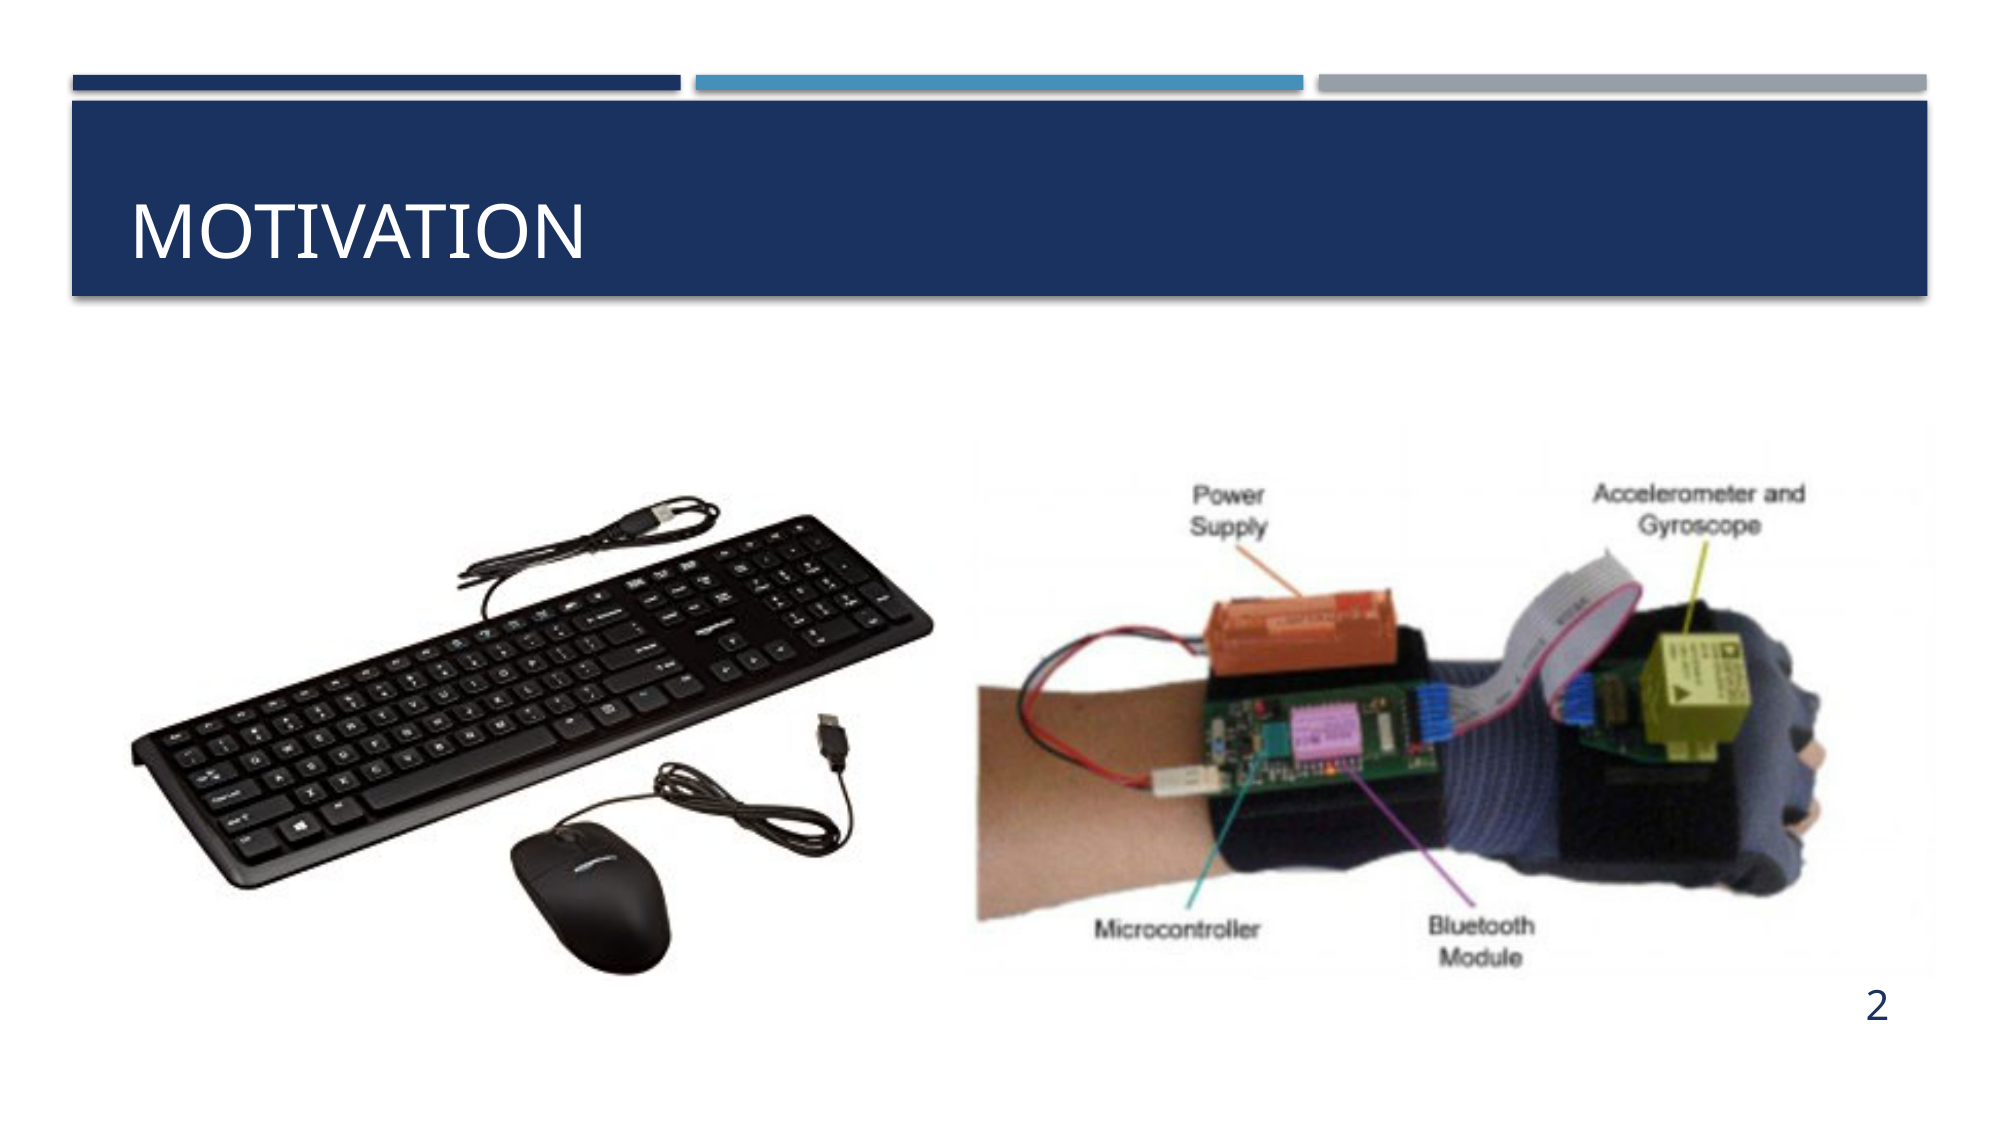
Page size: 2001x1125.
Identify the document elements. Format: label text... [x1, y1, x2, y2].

picture [966, 423, 1936, 981]
slide_number 2 [1732, 989, 1905, 1037]
picture [122, 491, 943, 982]
title MOTIVATION [95, 115, 1905, 282]
